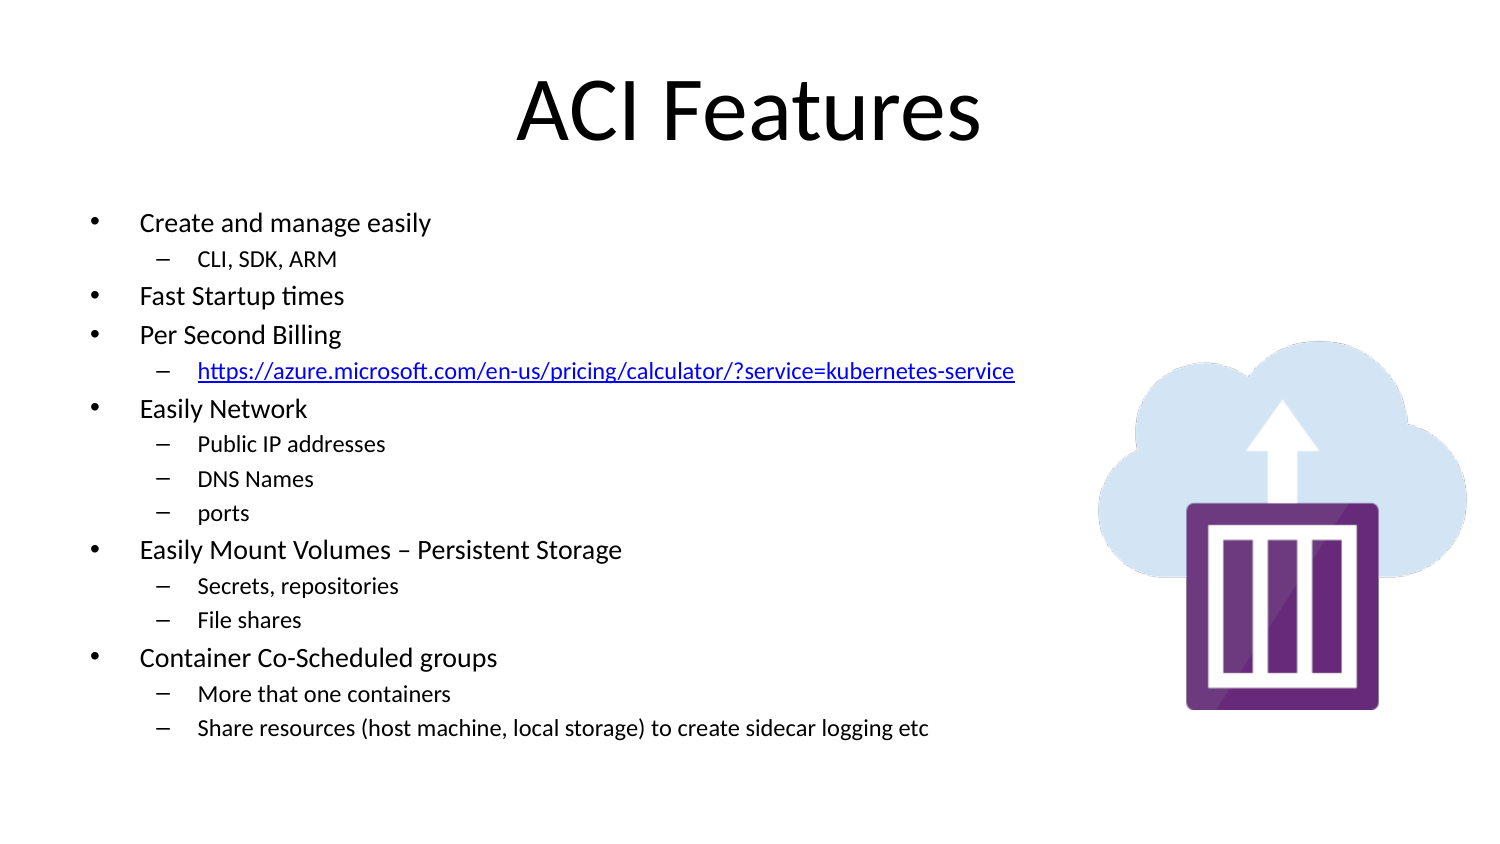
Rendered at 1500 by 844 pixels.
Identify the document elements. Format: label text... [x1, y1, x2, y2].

list Create and manage easily CLI, SDK, ARM Fast Startup times Per Second Billing https://azure.microsoft.com/en-us/pricing/calculator/?service=kubernetes-service Easily Network Public IP addresses DNS Names ports Easily Mount Volumes – Persistent Storage Secrets, repositories File shares Container Co-Scheduled groups More that one containers Share resources (host machine, local storage) to create sidecar logging etc [75, 196, 1425, 754]
title ACI Features [75, 33, 1425, 175]
picture [924, 334, 1500, 710]
